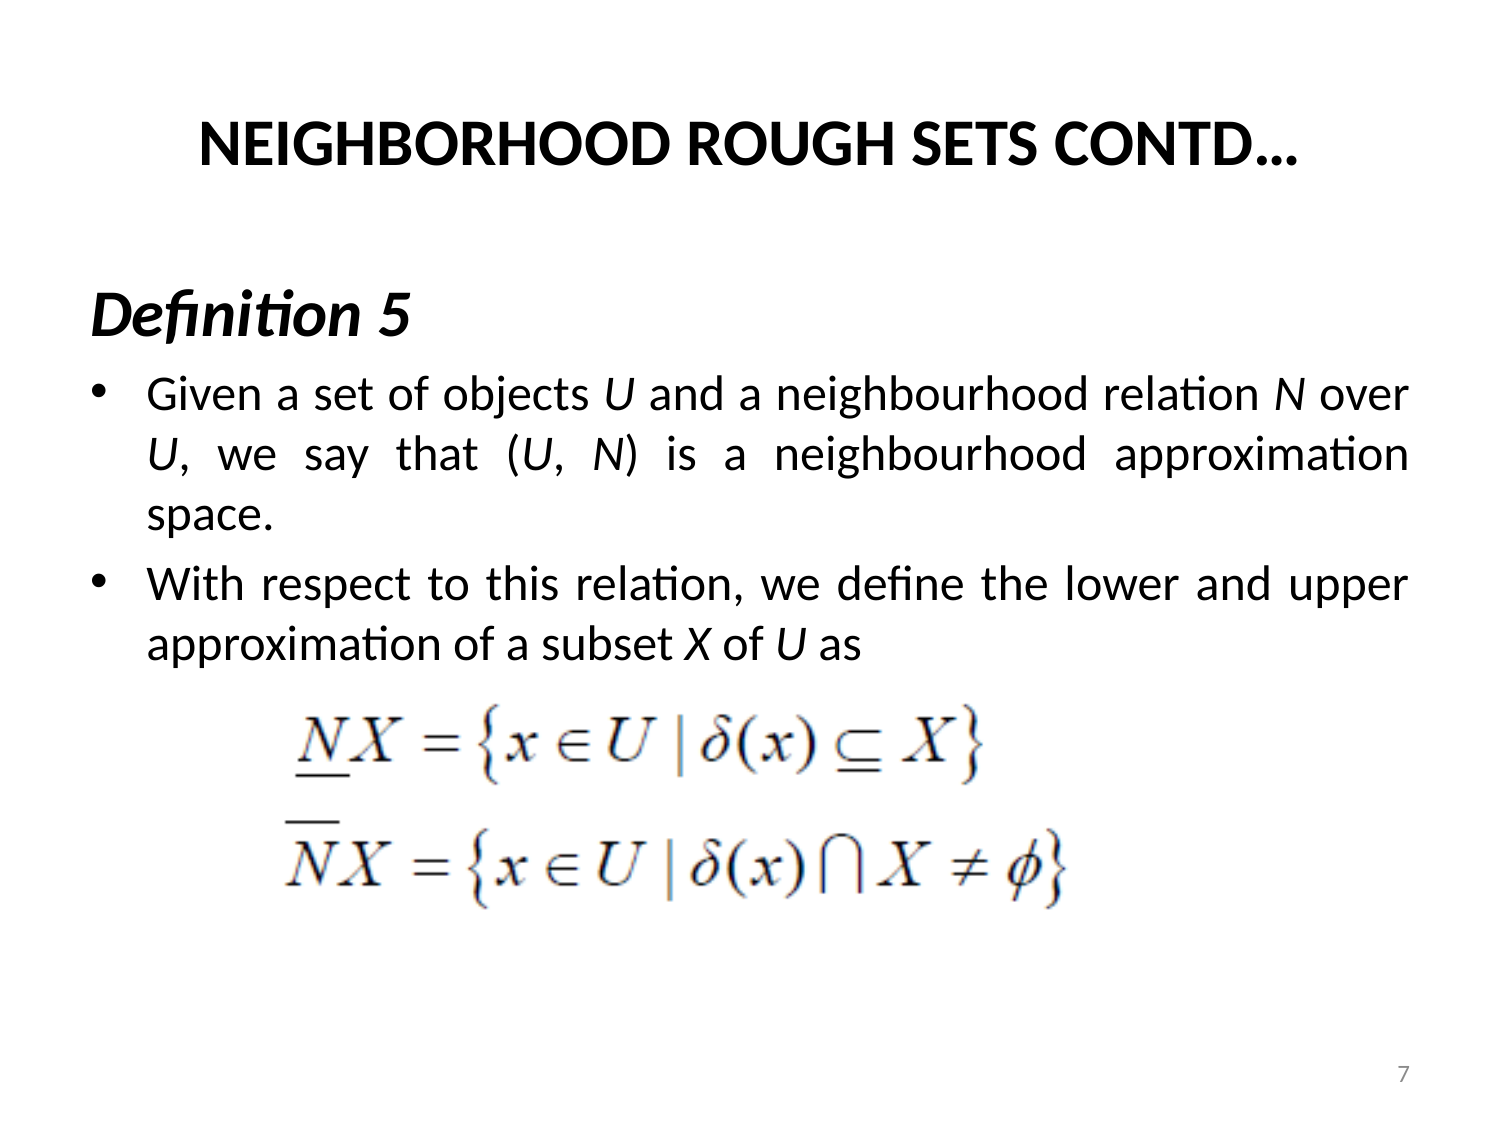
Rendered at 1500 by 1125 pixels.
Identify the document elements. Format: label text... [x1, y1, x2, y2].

slide_number 7 [1074, 1042, 1425, 1103]
picture [237, 687, 1138, 951]
list Definition 5 Given a set of objects U and a neighbourhood relation N over U, we say that (U, N) is a neighbourhood approximation space. With respect to this relation, we define the lower and upper approximation of a subset X of U as [75, 262, 1425, 1005]
title NEIGHBORHOOD ROUGH SETS CONTD… [75, 45, 1425, 233]
